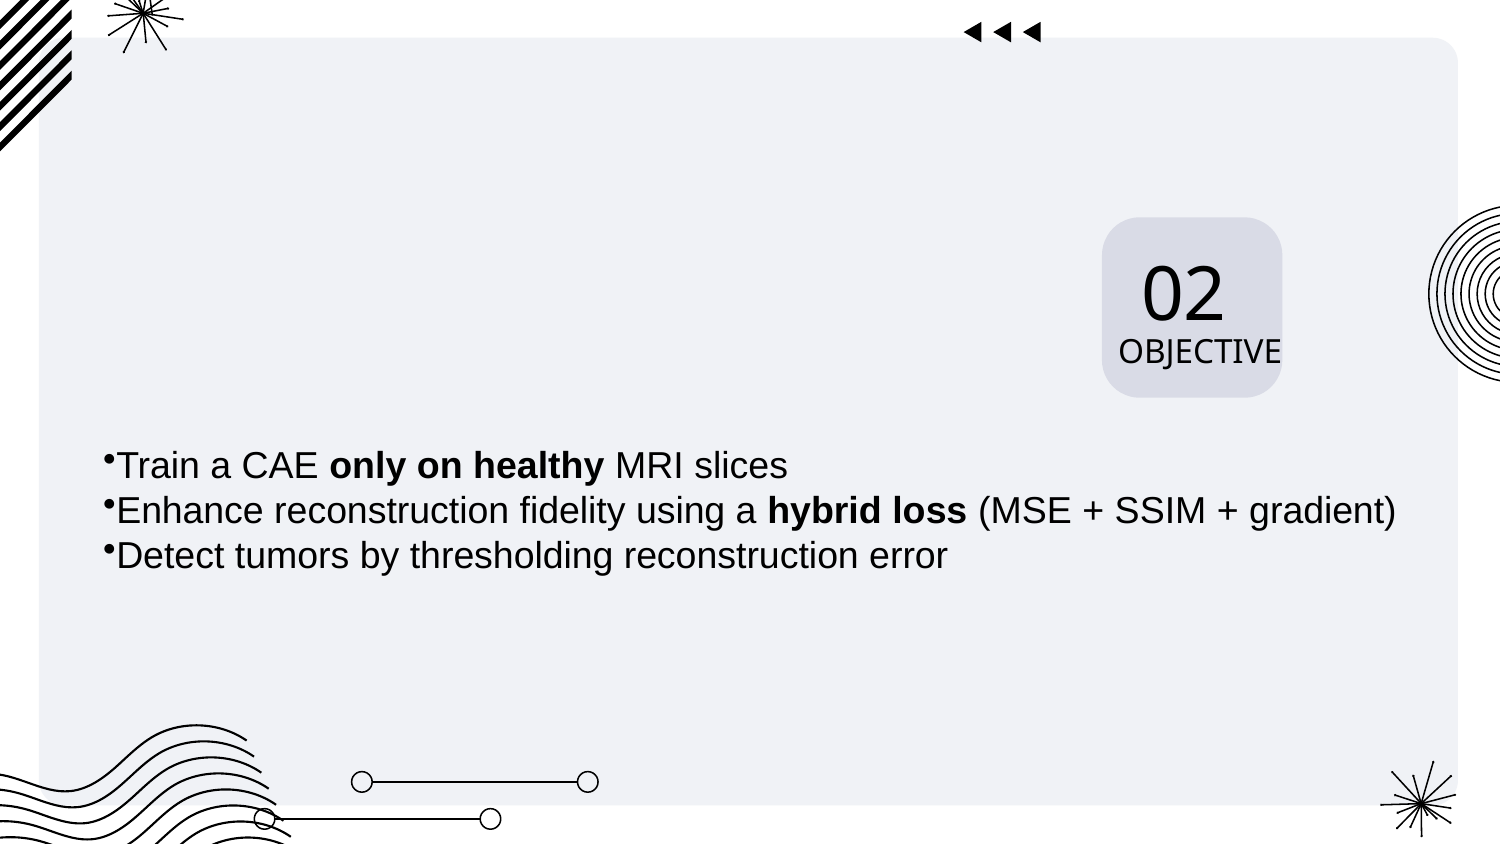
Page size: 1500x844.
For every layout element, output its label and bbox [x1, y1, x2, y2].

text_box [154, 804, 285, 844]
text_box [0, 772, 270, 841]
text_box [179, 820, 292, 844]
text_box [106, 0, 185, 54]
text_box [0, 756, 262, 825]
text_box [0, 724, 248, 793]
text_box [0, 836, 53, 844]
text_box [87, 217, 1445, 630]
text_box [0, 740, 255, 809]
text_box [1379, 763, 1457, 838]
text_box [126, 788, 277, 844]
